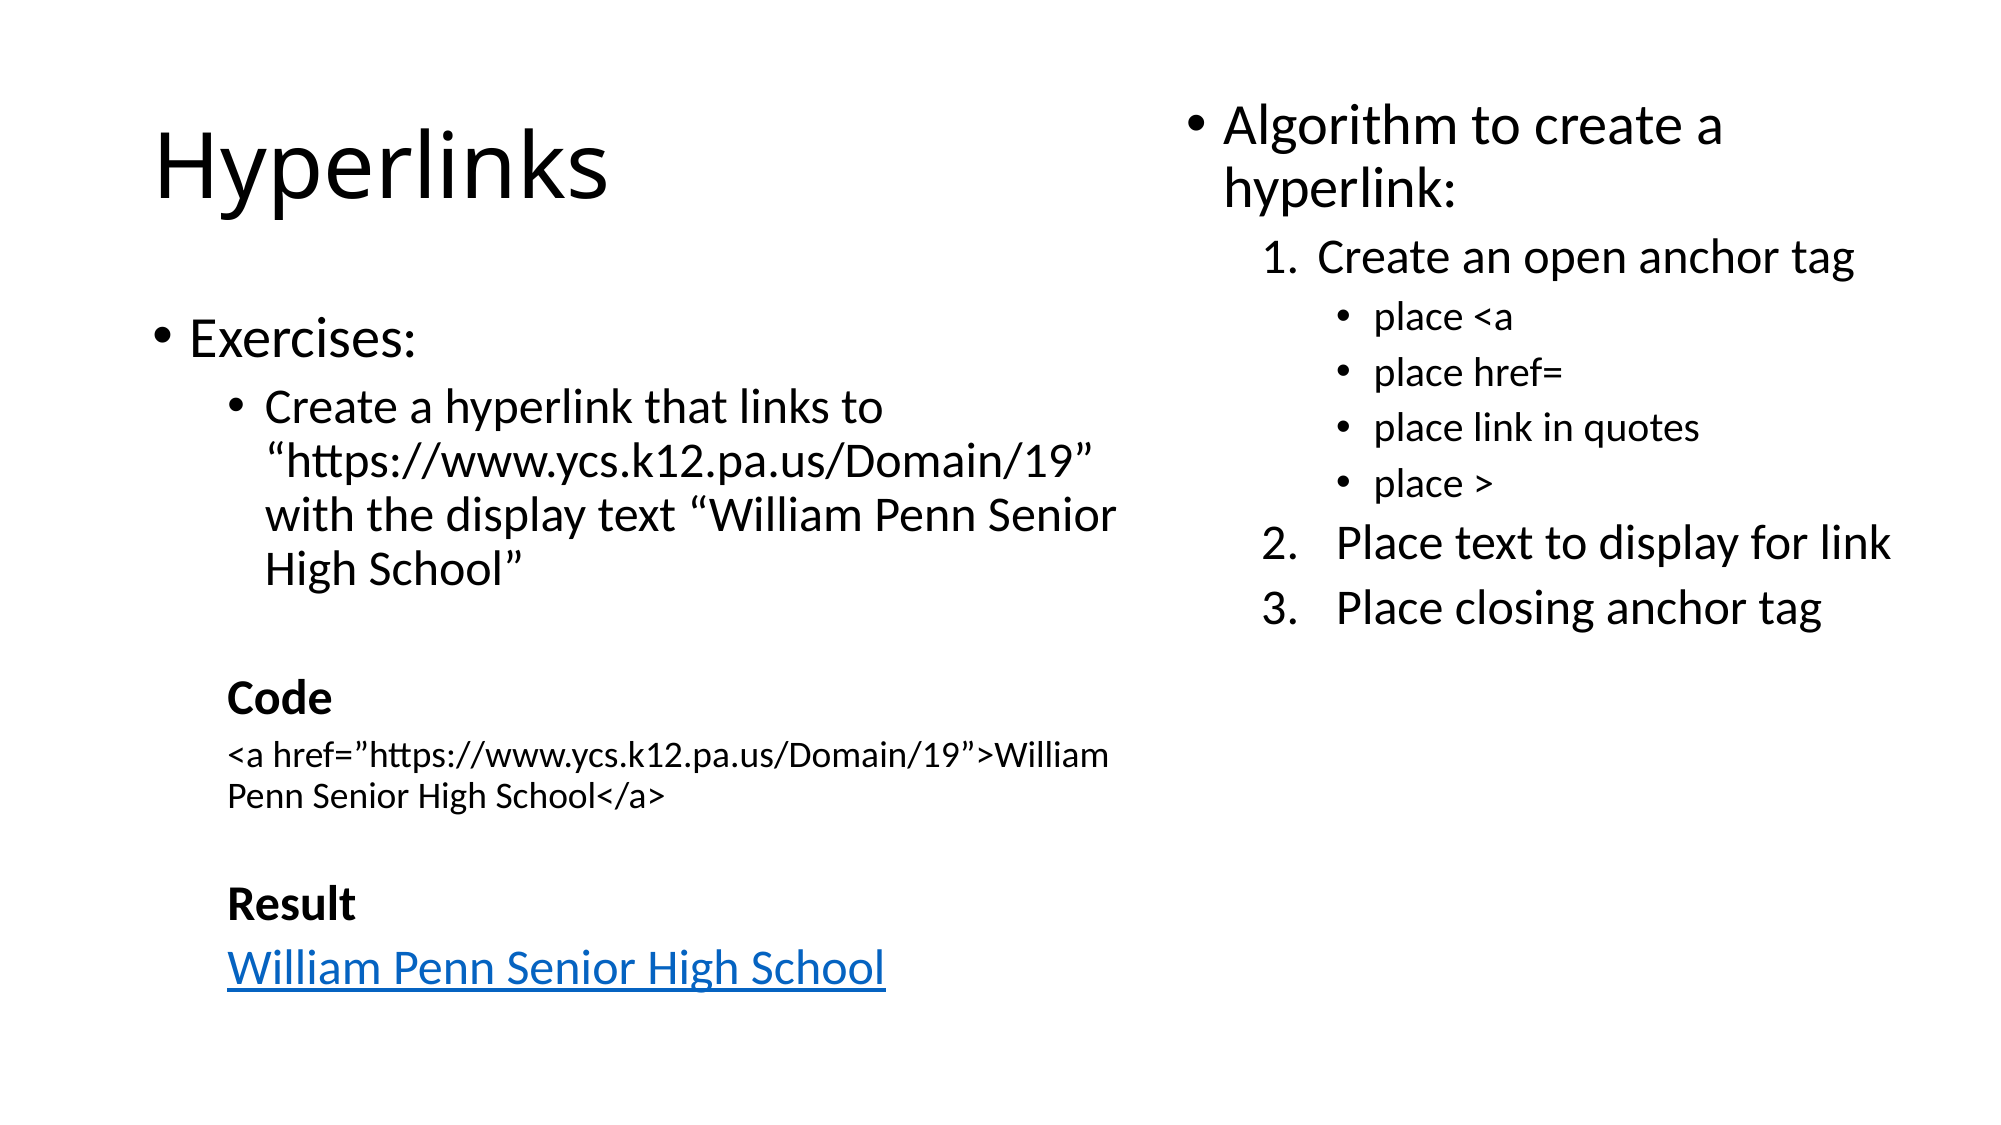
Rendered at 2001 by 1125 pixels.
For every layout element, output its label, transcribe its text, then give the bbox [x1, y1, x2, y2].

title Hyperlinks [137, 59, 1863, 278]
text_box Algorithm to create a hyperlink: Create an open anchor tag place <a place href= place link in quotes place > Place text to display for link Place closing anchor tag [1171, 86, 1983, 893]
list Exercises: Create a hyperlink that links to “https://www.ycs.k12.pa.us/Domain/19” with the display text “William Penn Senior High School” Code <a href=”https://www.ycs.k12.pa.us/Domain/19”>William Penn Senior High School</a> Result William Penn Senior High School [137, 299, 1162, 1105]
